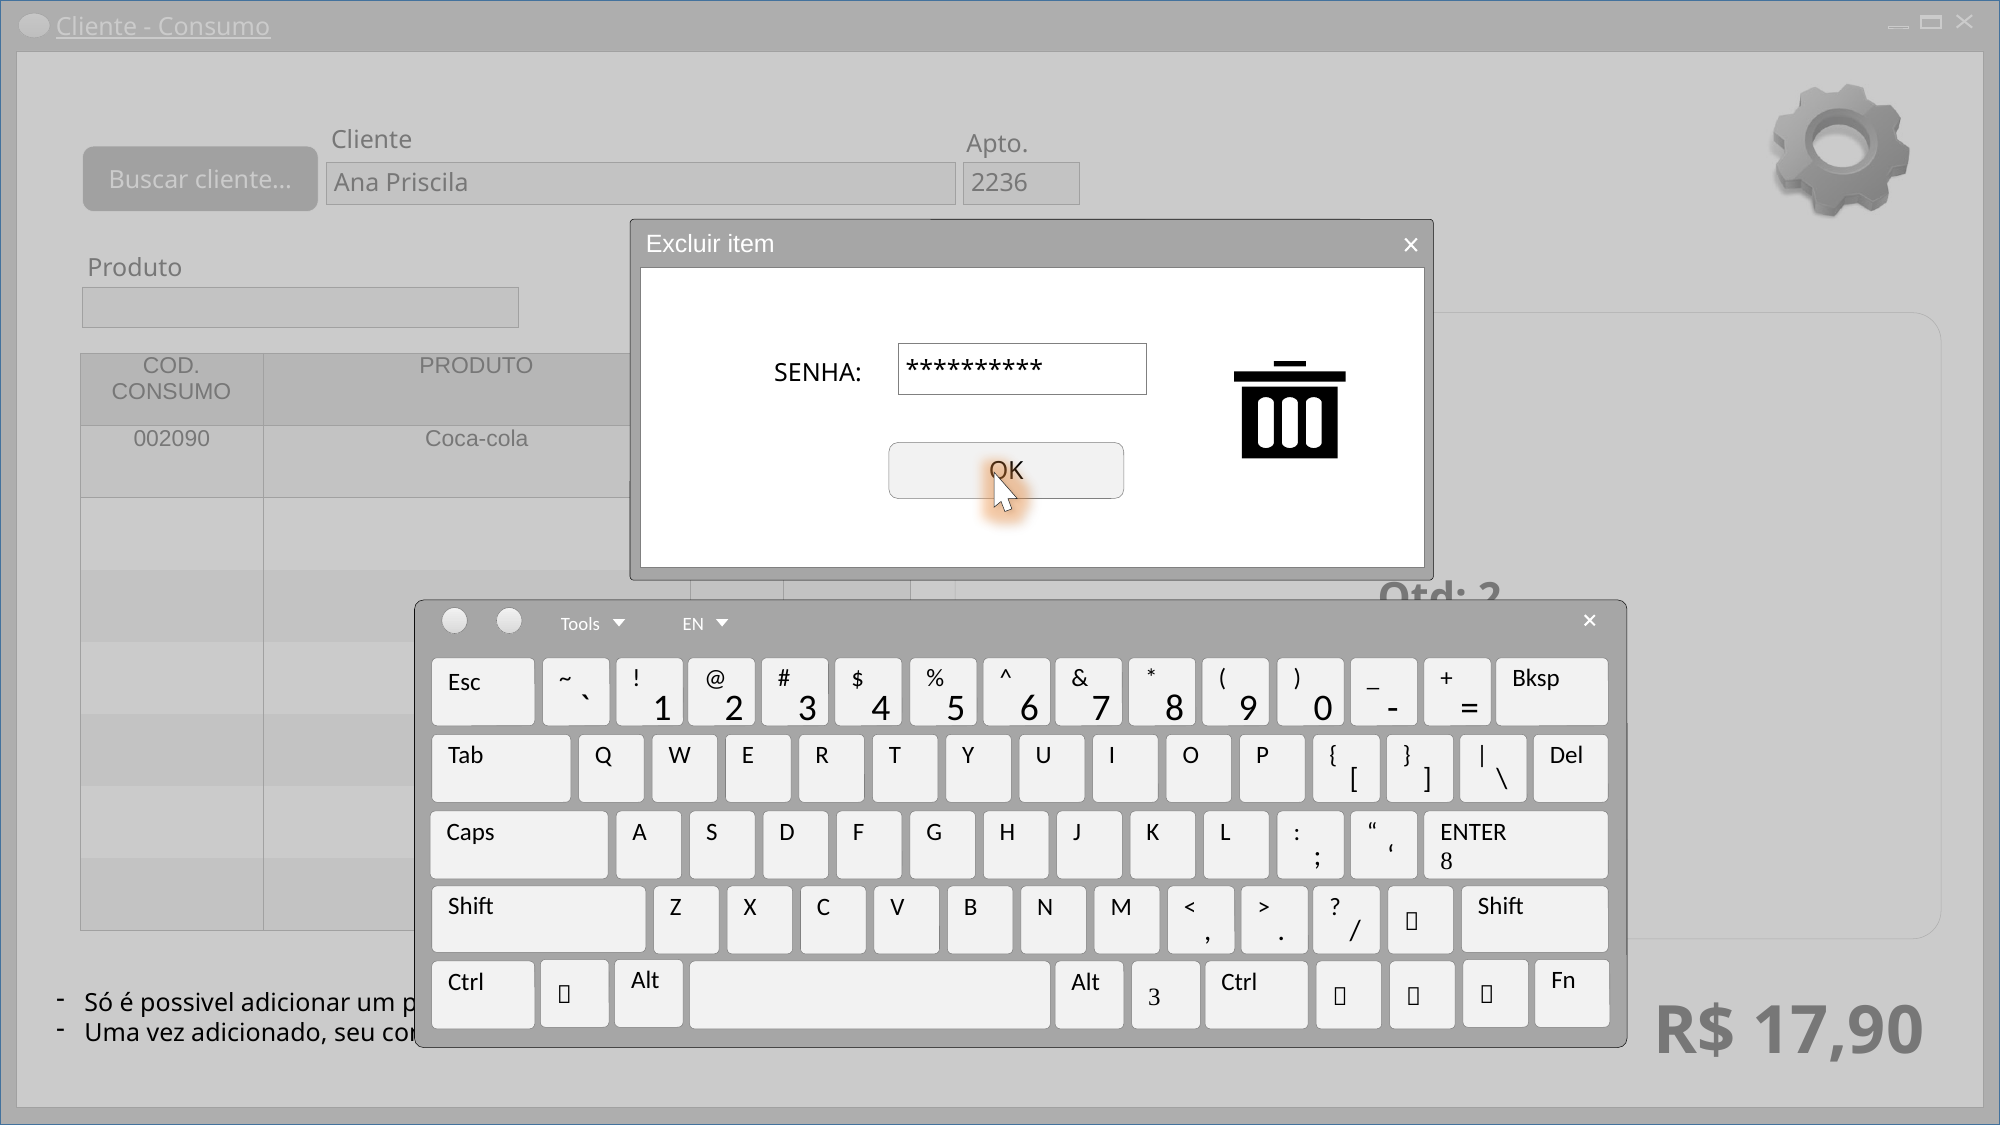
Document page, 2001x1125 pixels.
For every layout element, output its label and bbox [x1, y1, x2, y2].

text_box [955, 288, 1942, 939]
text_box [630, 219, 1434, 581]
picture [1766, 78, 1911, 223]
picture [1216, 349, 1371, 466]
text_box [0, 0, 2000, 1125]
text_box [414, 599, 1628, 1048]
